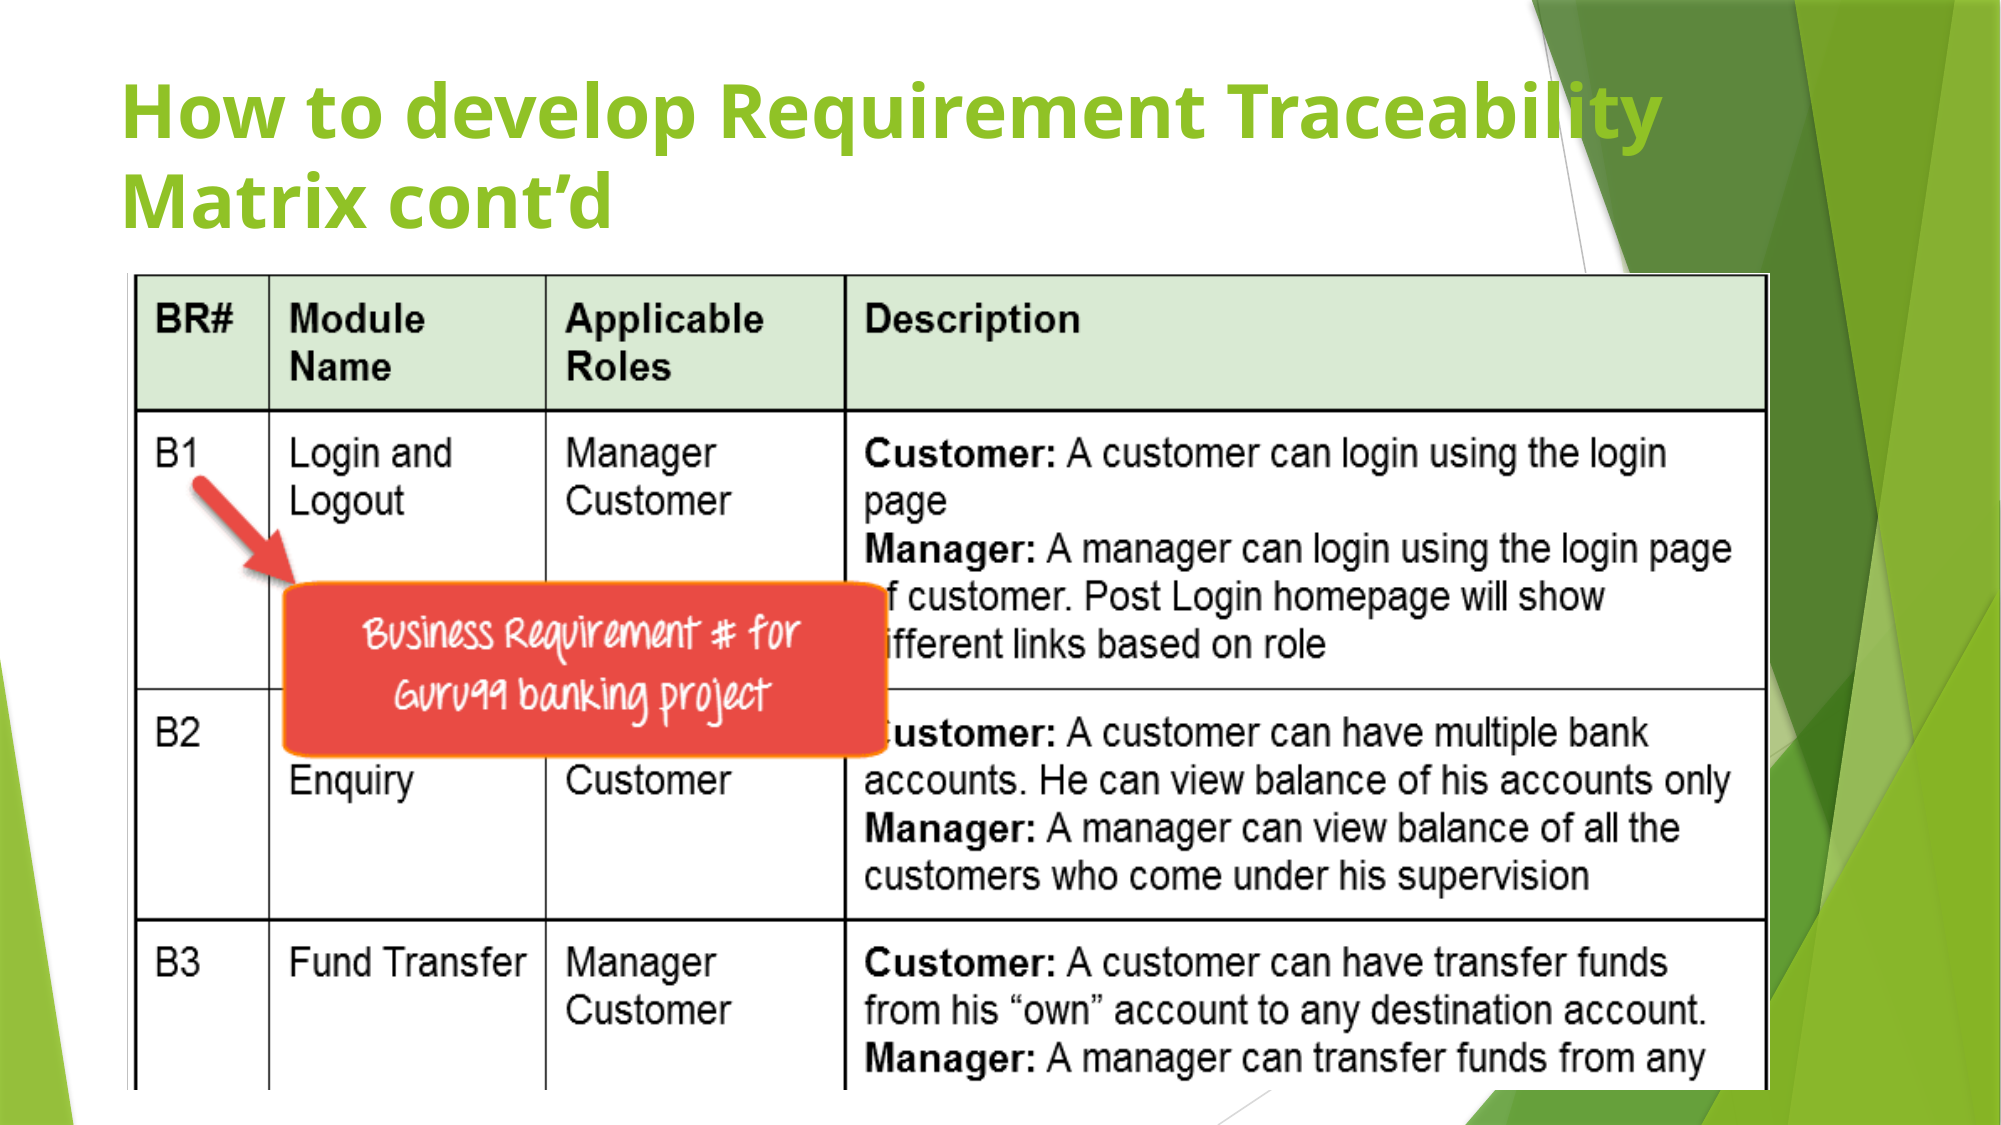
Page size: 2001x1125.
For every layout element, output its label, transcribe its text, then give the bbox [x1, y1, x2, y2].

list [125, 272, 1771, 1090]
title How to develop Requirement Traceability Matrix cont’d [104, 56, 1770, 274]
